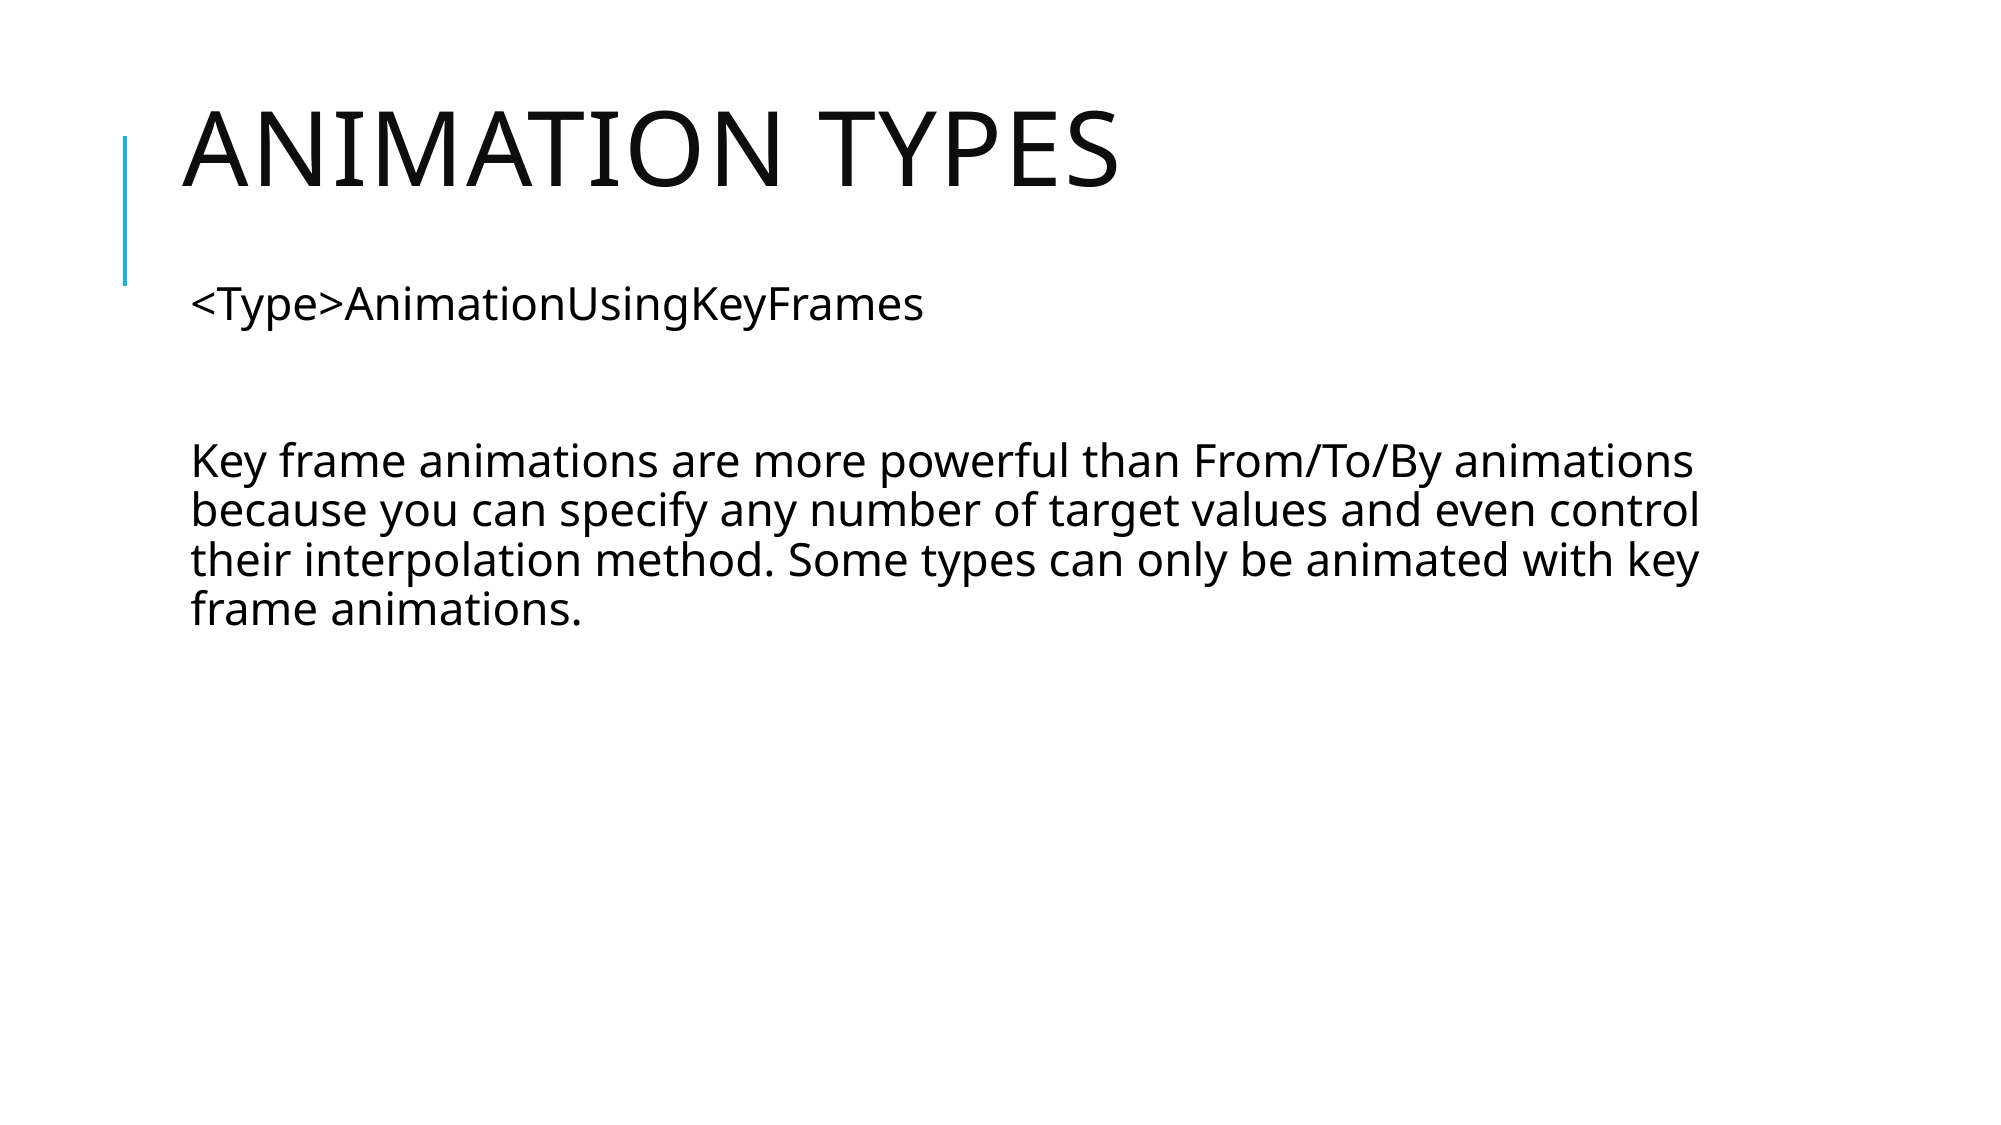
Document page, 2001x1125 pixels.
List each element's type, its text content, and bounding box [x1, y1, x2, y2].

title Animation Types [168, 96, 1763, 273]
list <Type>AnimationUsingKeyFrames Key frame animations are more powerful than From/To/By animations because you can specify any number of target values and even control their interpolation method. Some types can only be animated with key frame animations. [168, 273, 1763, 1035]
